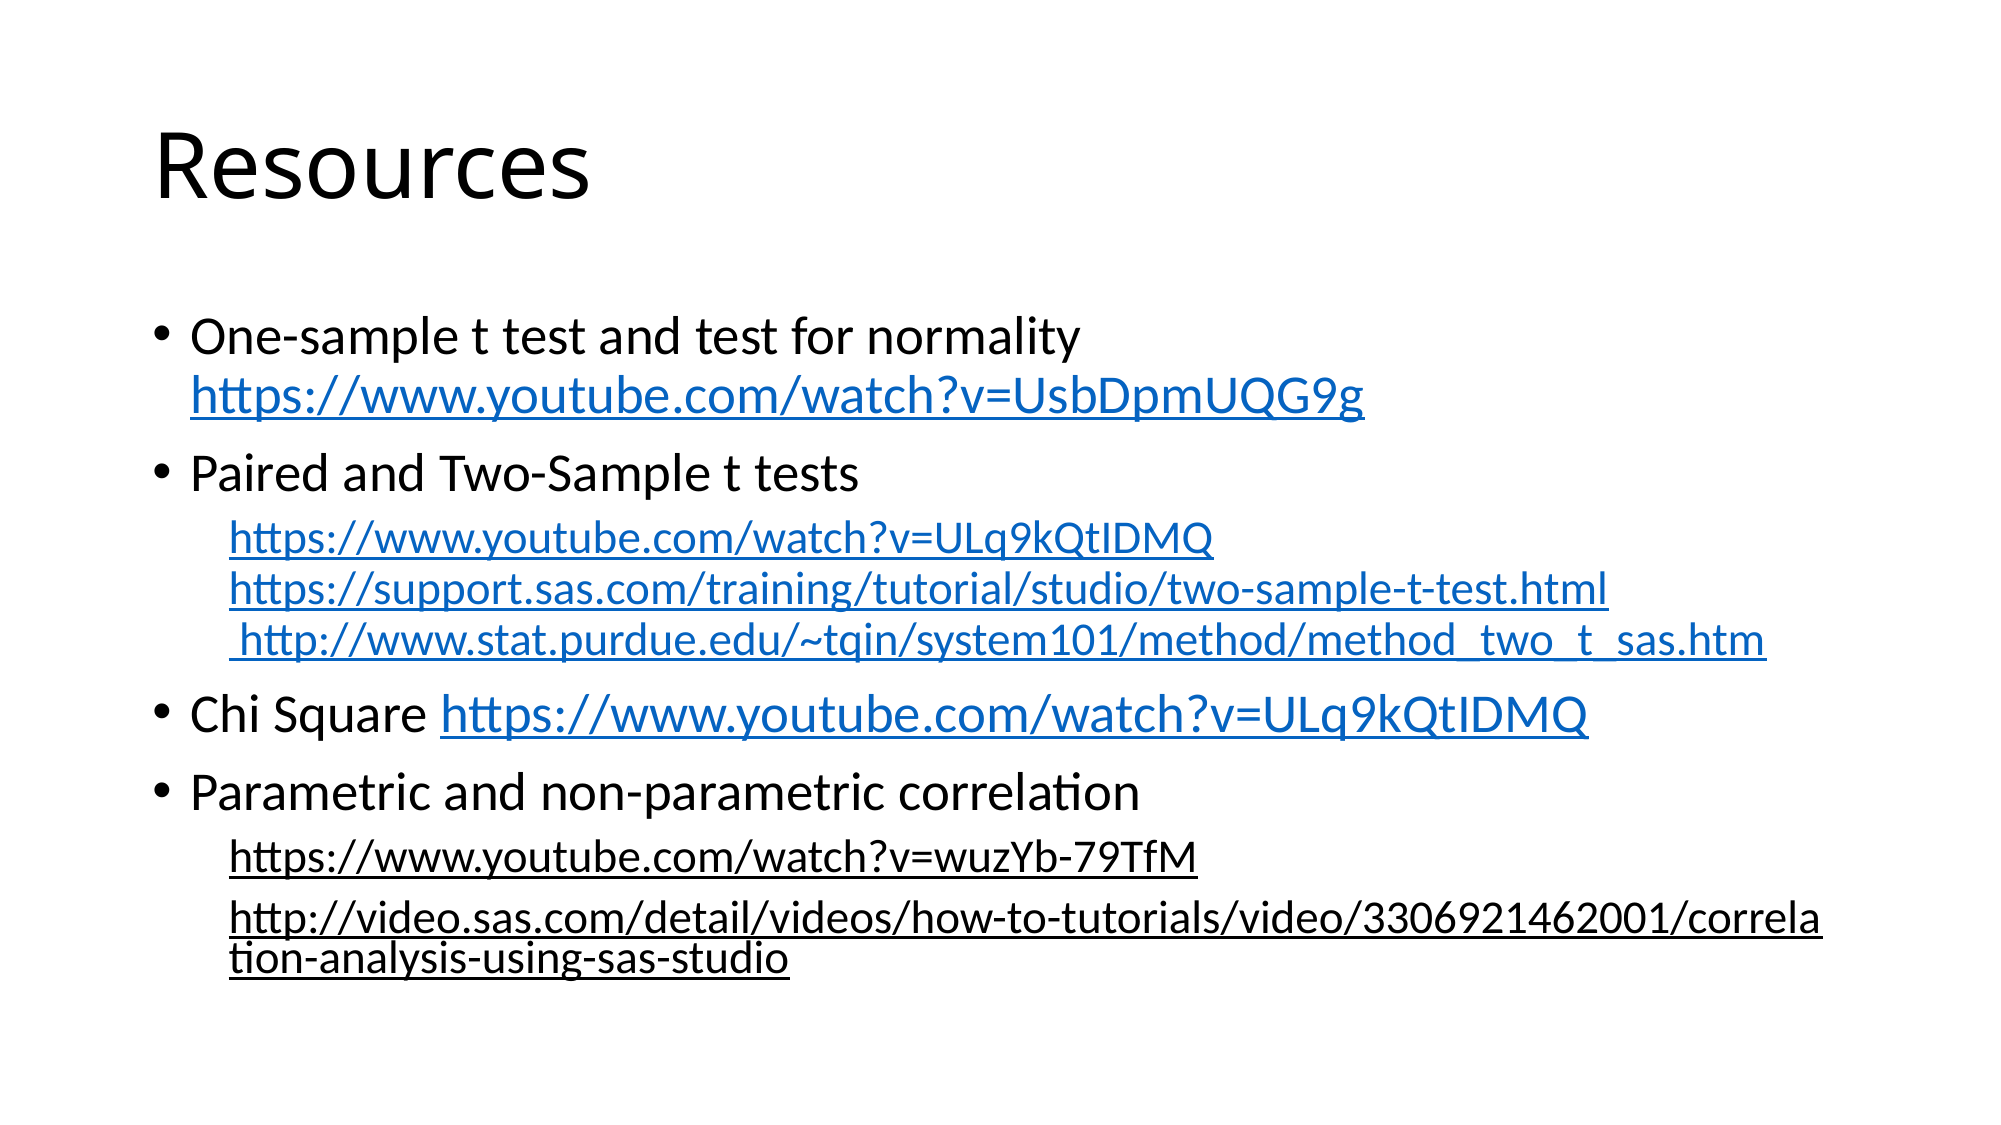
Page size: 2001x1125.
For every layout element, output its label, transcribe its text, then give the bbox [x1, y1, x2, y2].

list One-sample t test and test for normality https://www.youtube.com/watch?v=UsbDpmUQG9g Paired and Two-Sample t tests https://www.youtube.com/watch?v=ULq9kQtIDMQ https://support.sas.com/training/tutorial/studio/two-sample-t-test.html http://www.stat.purdue.edu/~tqin/system101/method/method_two_t_sas.htm Chi Square https://www.youtube.com/watch?v=ULq9kQtIDMQ Parametric and non-parametric correlation https://www.youtube.com/watch?v=wuzYb-79TfM http://video.sas.com/detail/videos/how-to-tutorials/video/3306921462001/correlation-analysis-using-sas-studio [137, 299, 1863, 1014]
title Resources [137, 59, 1863, 278]
